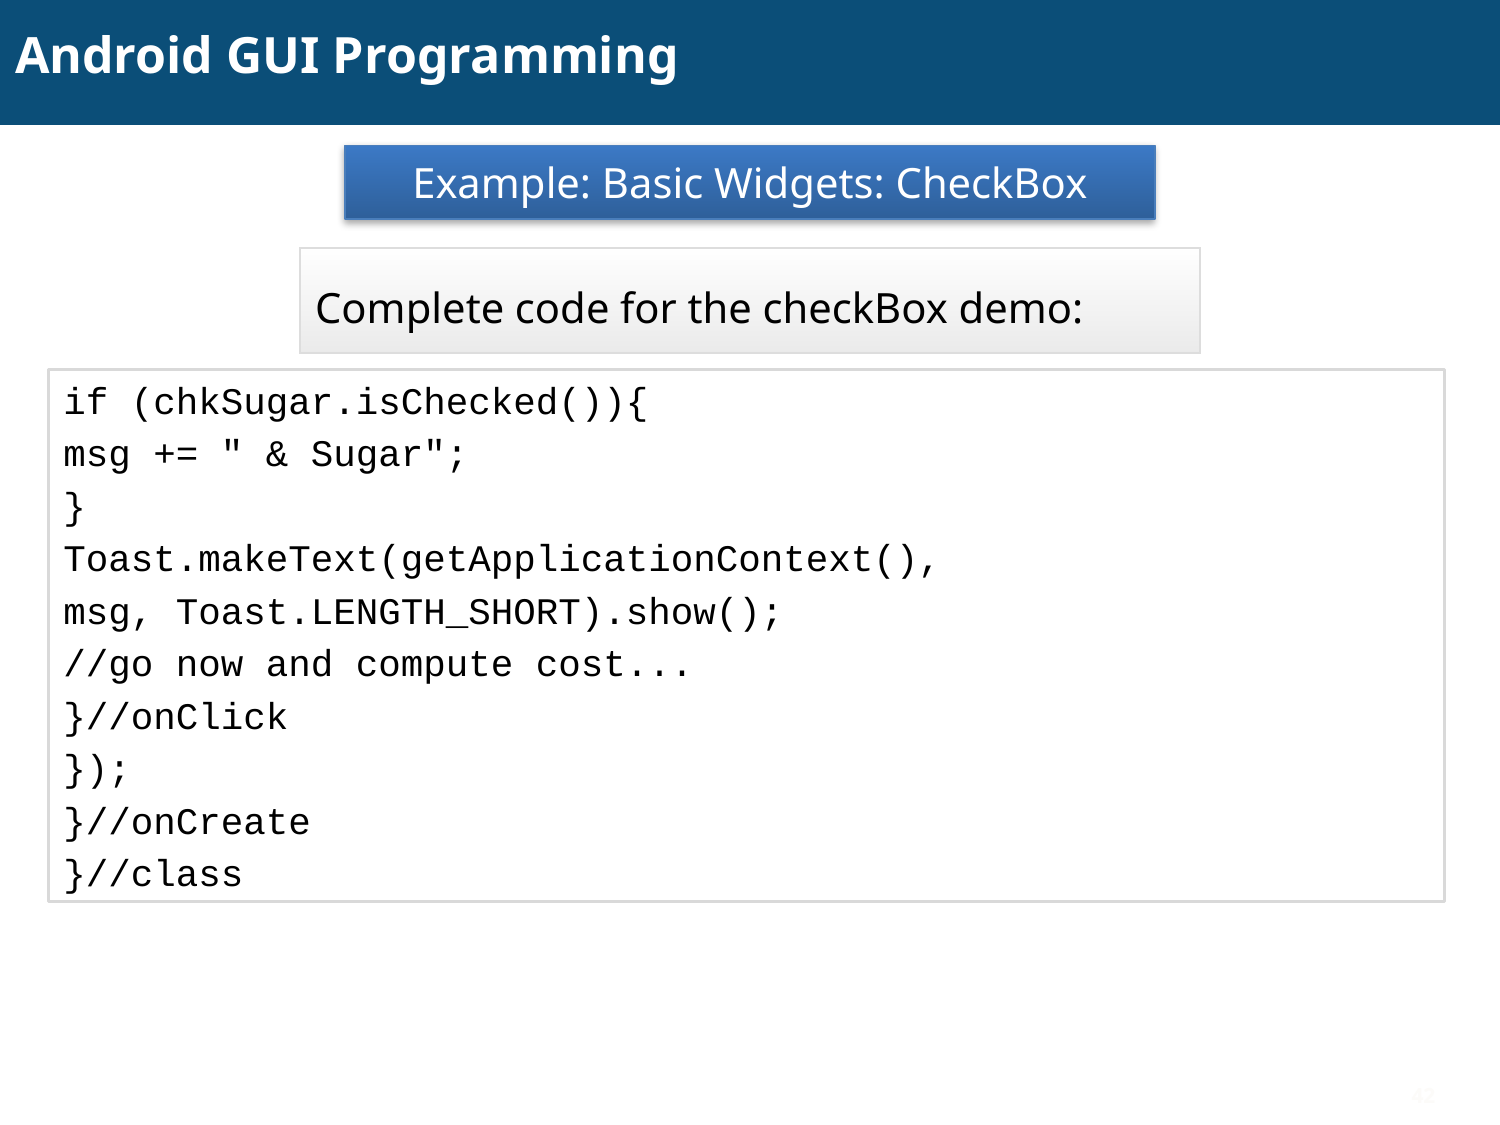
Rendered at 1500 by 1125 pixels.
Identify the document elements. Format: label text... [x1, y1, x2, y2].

title Android GUI Programming [0, 21, 1351, 86]
text_box Complete code for the checkBox demo: [299, 248, 1200, 353]
text_box if (chkSugar.isChecked()){ msg += " & Sugar"; } Toast.makeText(getApplicationContext(), msg, Toast.LENGTH_SHORT).show(); //go now and compute cost... }//onClick }); }//onCreate }//class [48, 369, 1445, 902]
text_box Example: Basic Widgets: CheckBox [344, 145, 1156, 220]
